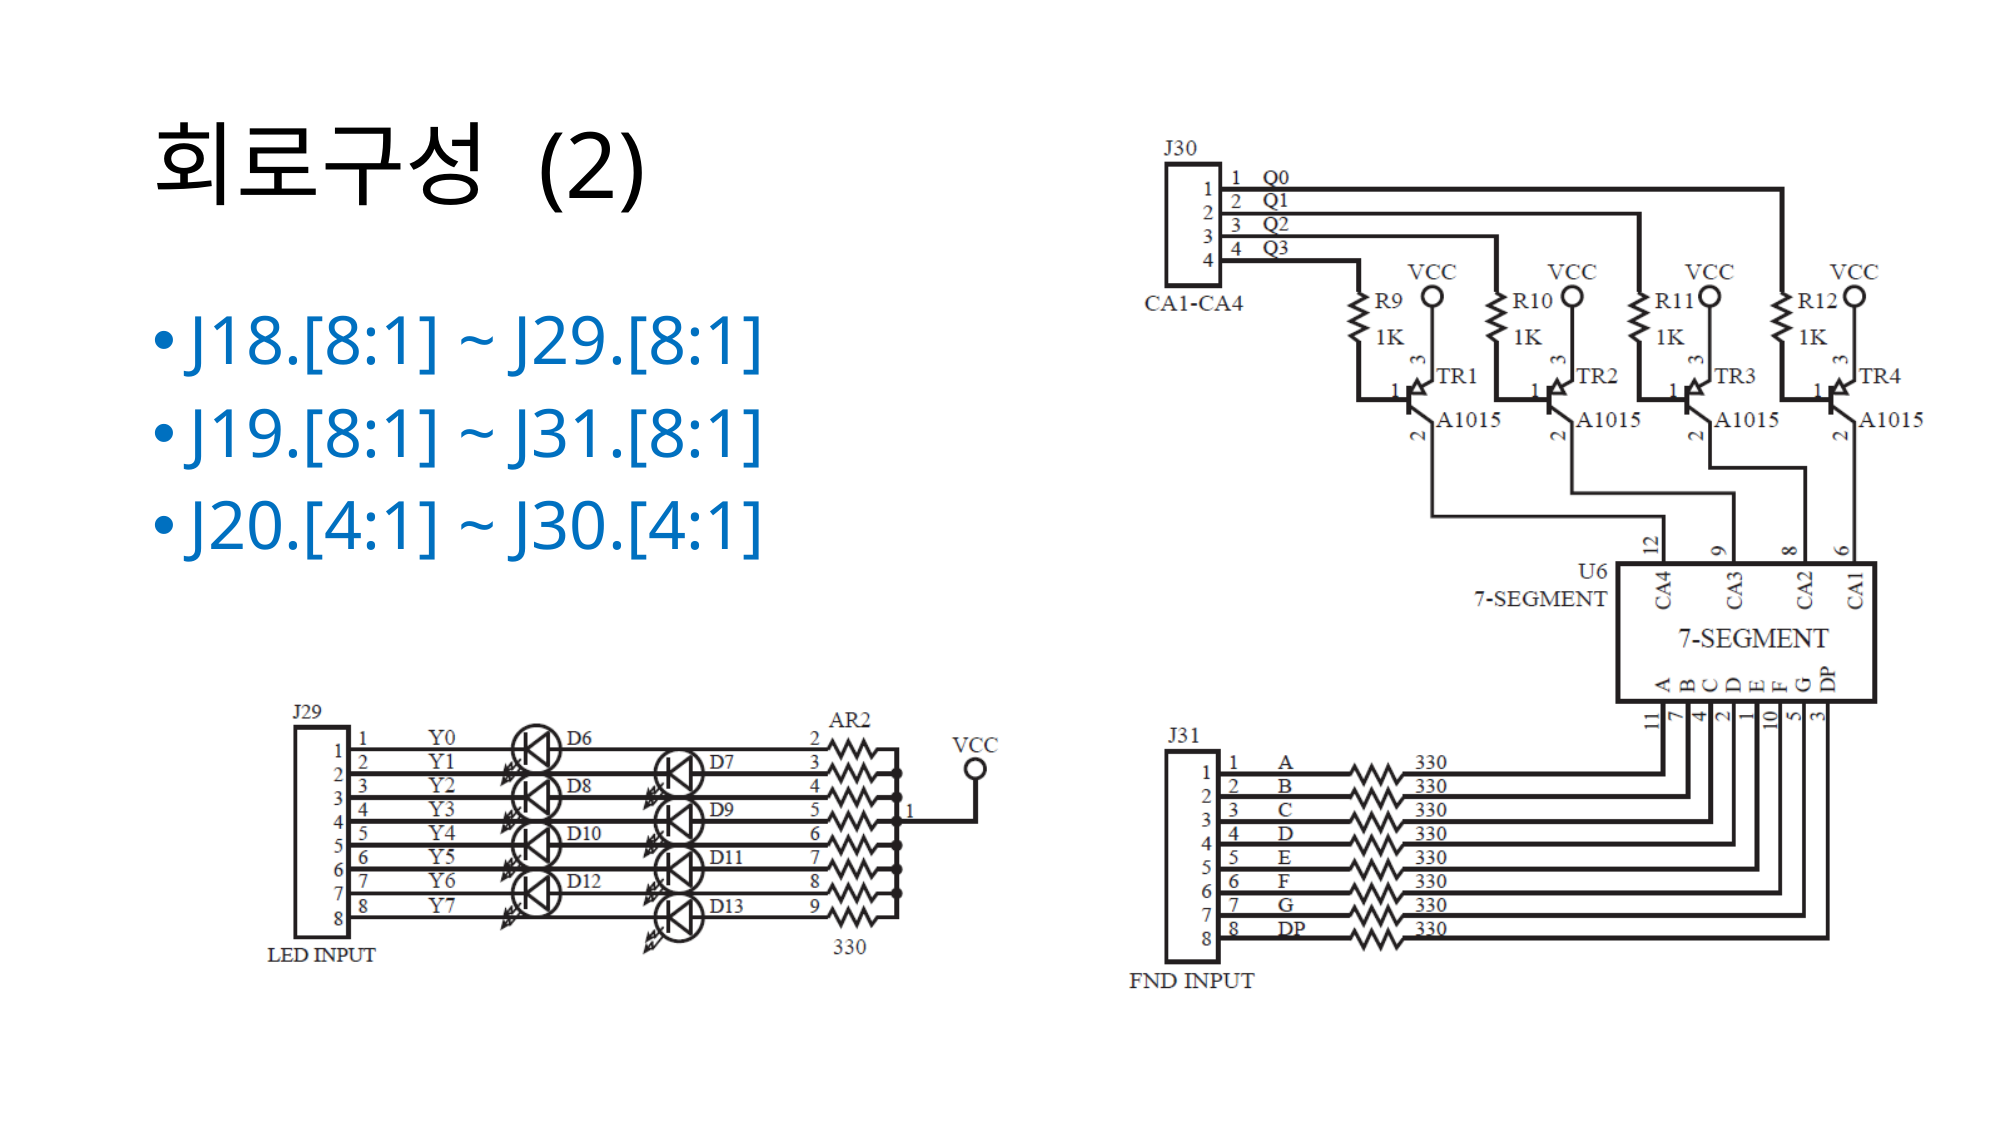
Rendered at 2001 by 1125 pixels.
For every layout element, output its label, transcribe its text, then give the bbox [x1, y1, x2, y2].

picture [1112, 123, 1935, 1002]
picture [241, 661, 1027, 1002]
list J18.[8:1] ~ J29.[8:1] J19.[8:1] ~ J31.[8:1] J20.[4:1] ~ J30.[4:1] [137, 299, 1863, 1014]
title 회로구성 (2) [137, 59, 1863, 278]
